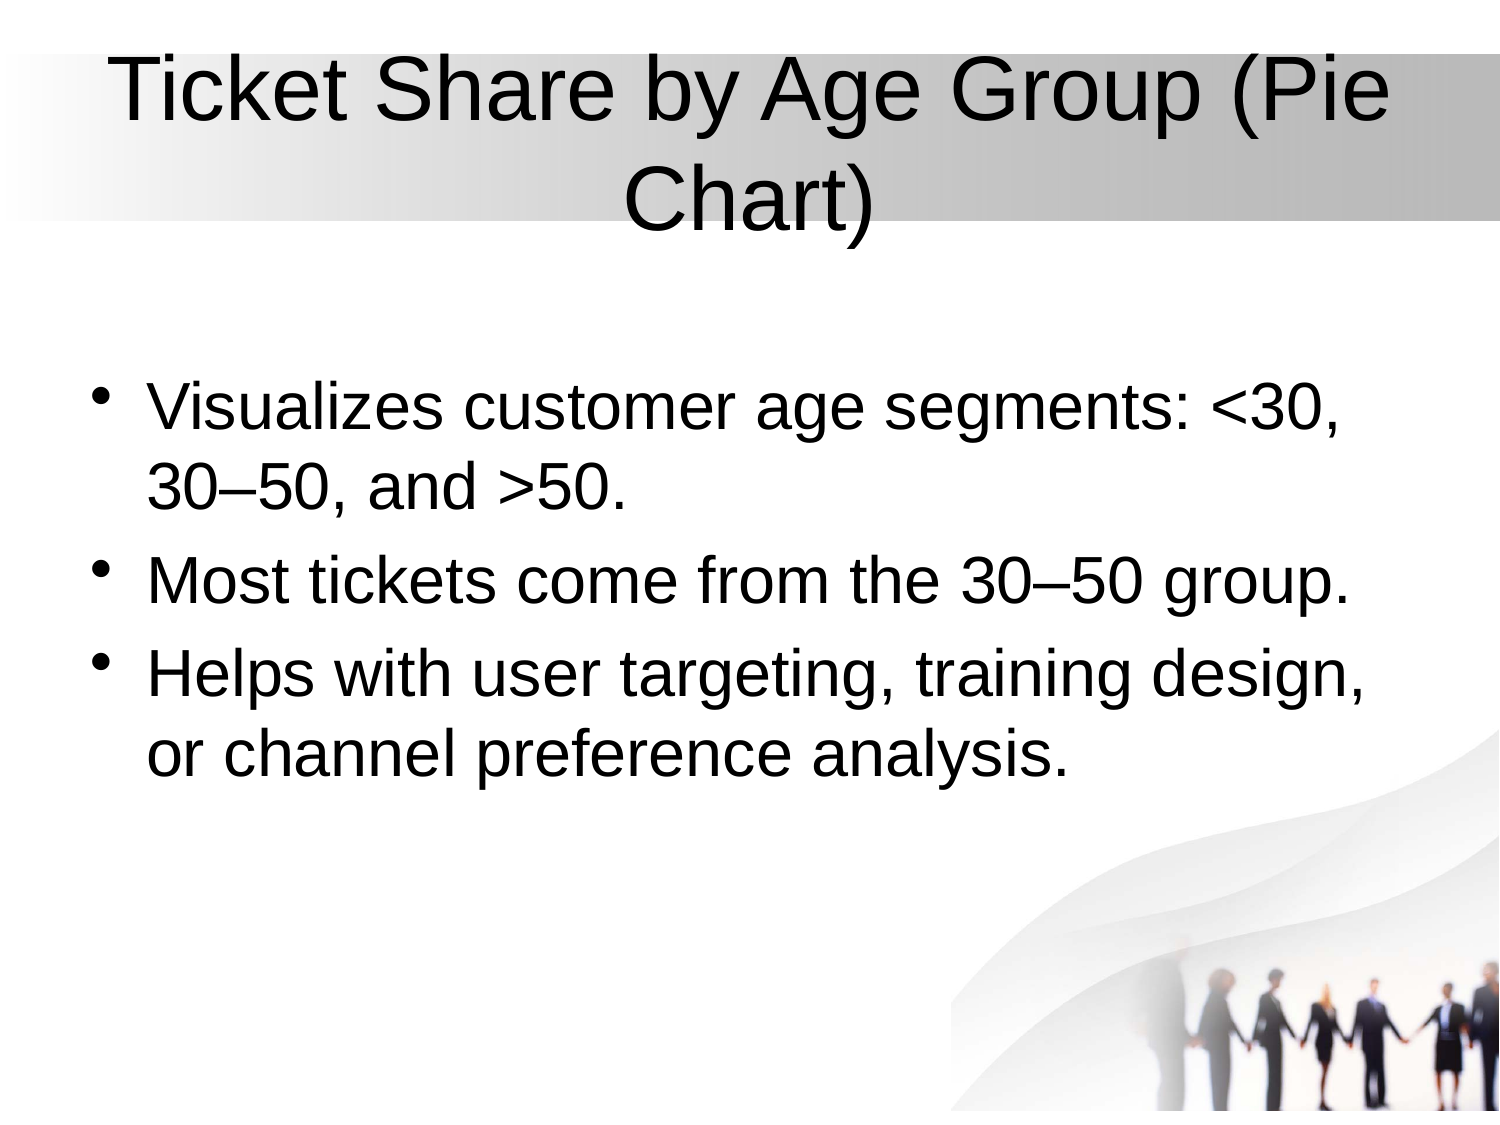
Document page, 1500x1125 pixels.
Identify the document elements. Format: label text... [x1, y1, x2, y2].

picture [951, 728, 1499, 1111]
list Visualizes customer age segments: <30, 30–50, and >50. Most tickets come from the 30–50 group. Helps with user targeting, training design, or channel preference analysis. [74, 262, 1426, 1006]
title Ticket Share by Age Group (Pie Chart) [74, 44, 1426, 233]
